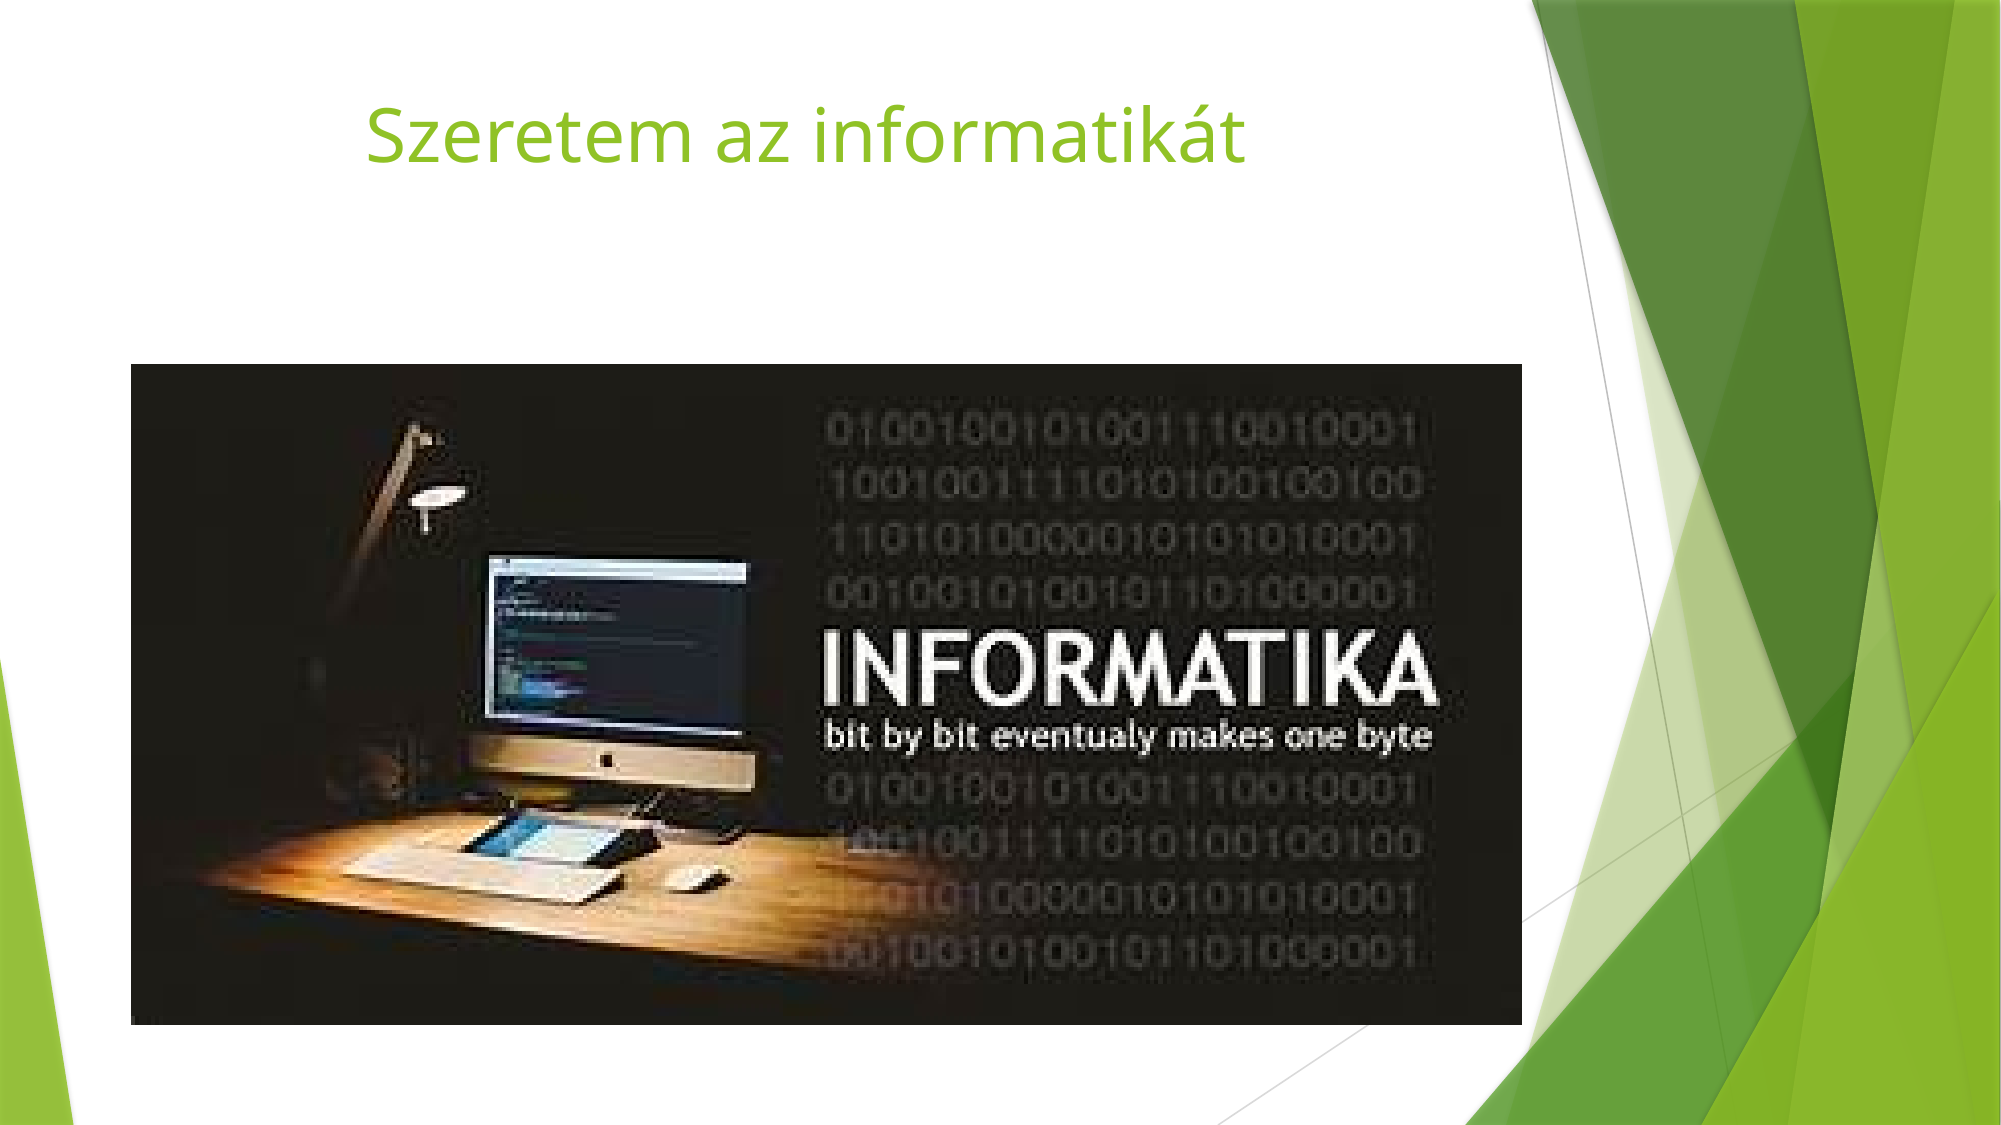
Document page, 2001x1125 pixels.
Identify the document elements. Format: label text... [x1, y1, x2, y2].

picture [130, 364, 1522, 1026]
title Szeretem az informatikát [111, 79, 1522, 297]
